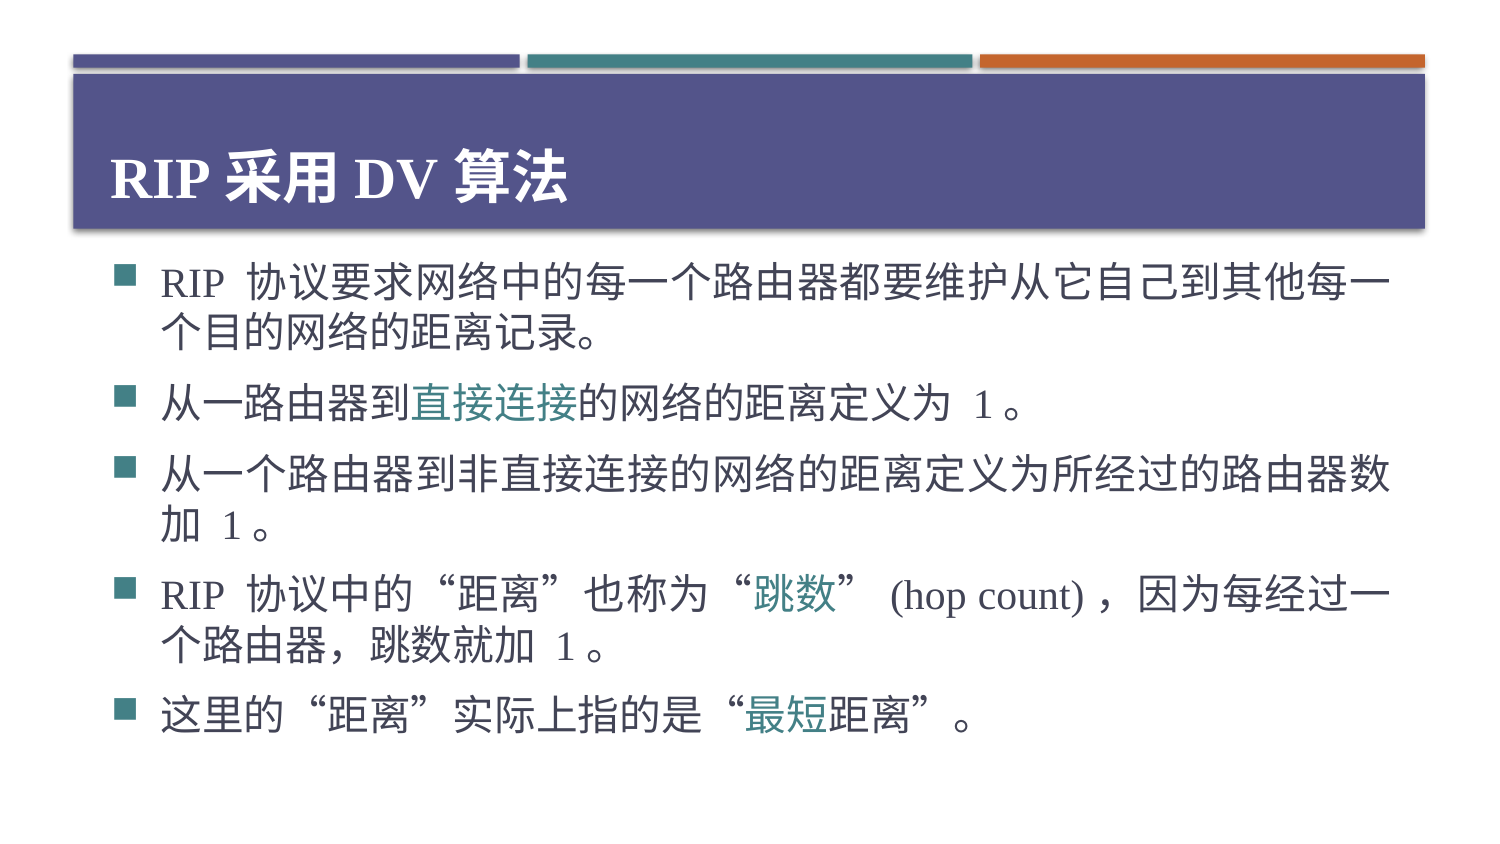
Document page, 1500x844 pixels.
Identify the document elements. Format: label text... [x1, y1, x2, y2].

list RIP 协议要求网络中的每一个路由器都要维护从它自己到其他每一个目的网络的距离记录。 从一路由器到直接连接的网络的距离定义为 1。 从一个路由器到非直接连接的网络的距离定义为所经过的路由器数加 1。 RIP 协议中的“距离”也称为“跳数”(hop count)，因为每经过一个路由器，跳数就加 1。 这里的“距离”实际上指的是“最短距离”。 [95, 274, 1406, 721]
title RIP采用DV算法 [95, 84, 1406, 218]
